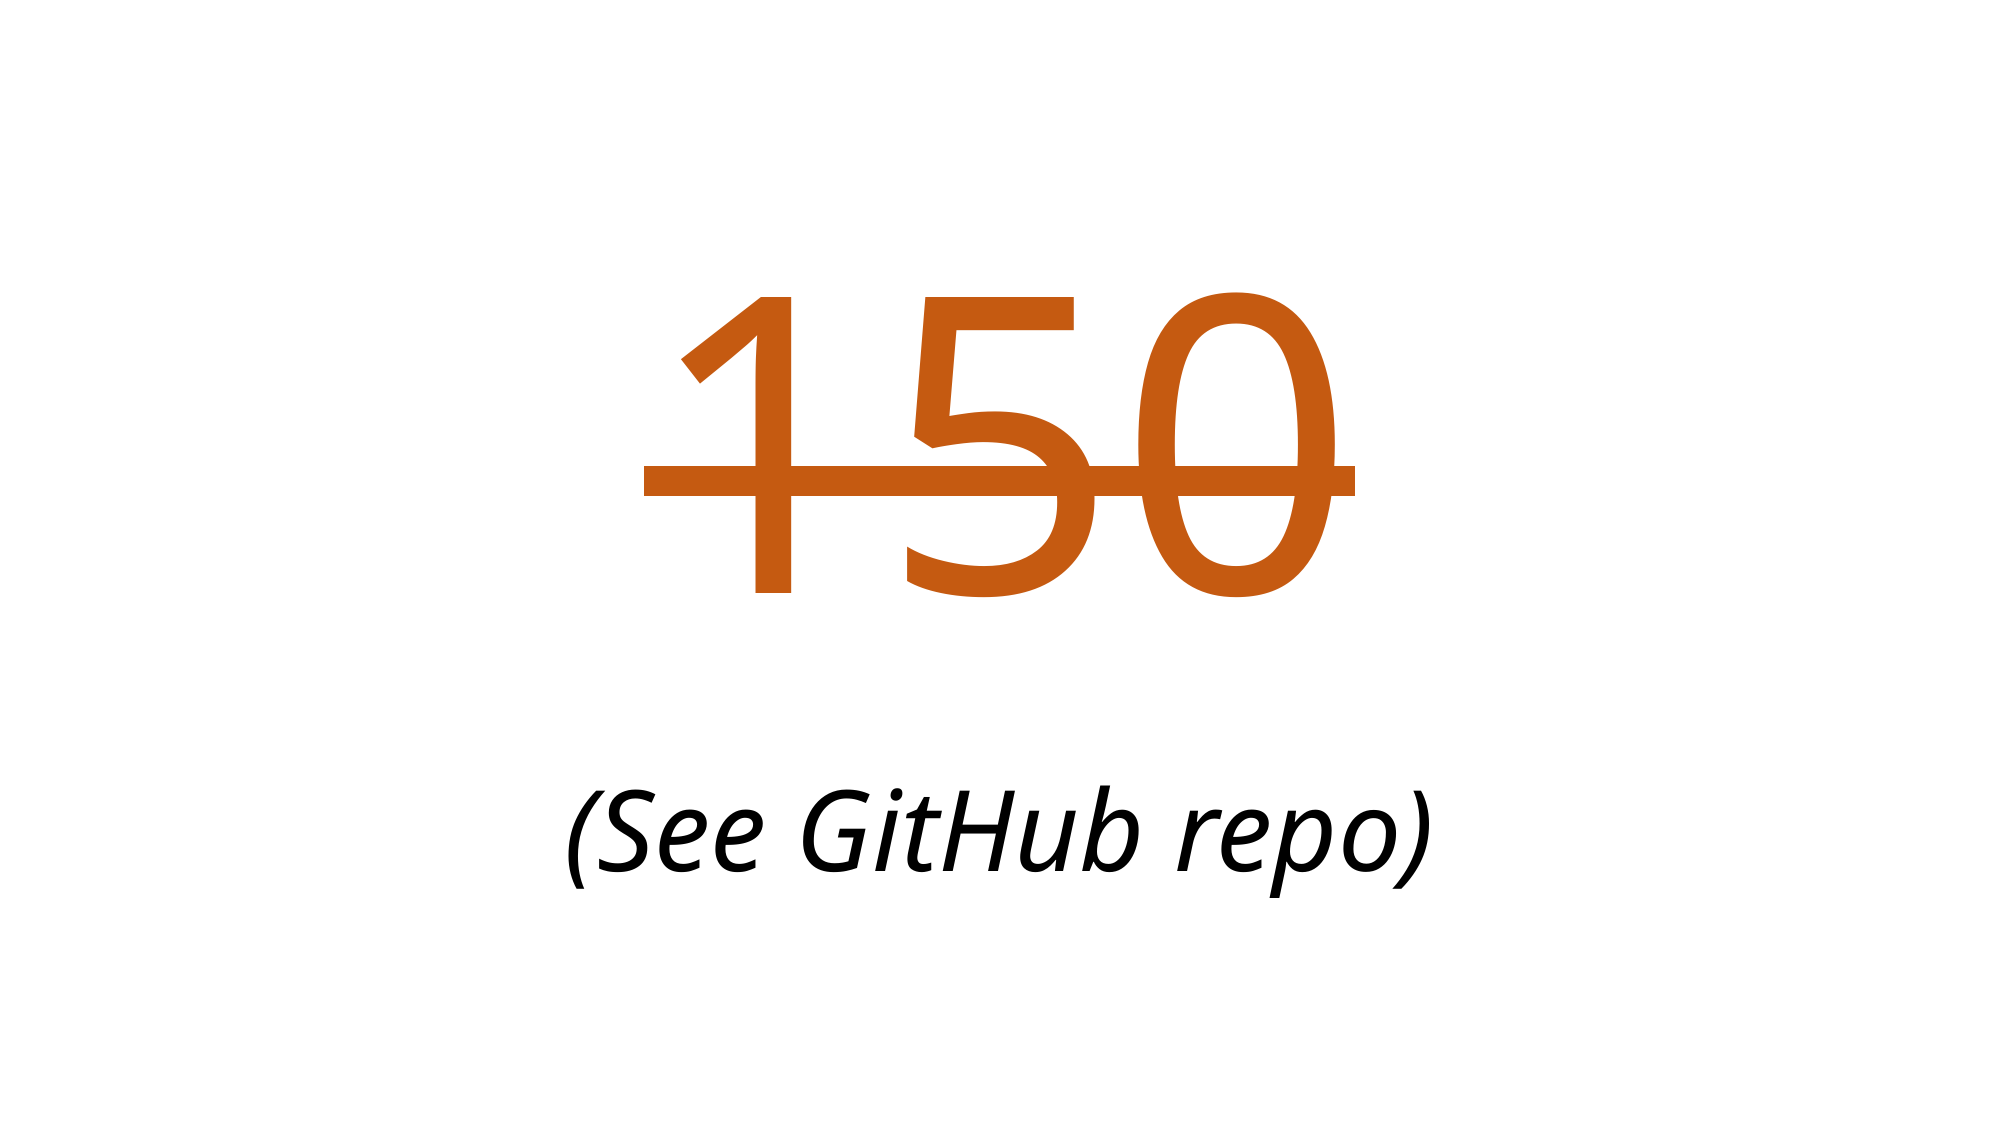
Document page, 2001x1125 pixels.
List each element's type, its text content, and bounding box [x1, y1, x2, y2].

list (See GitHub repo) [137, 751, 1863, 875]
title 150 [137, 59, 1863, 751]
